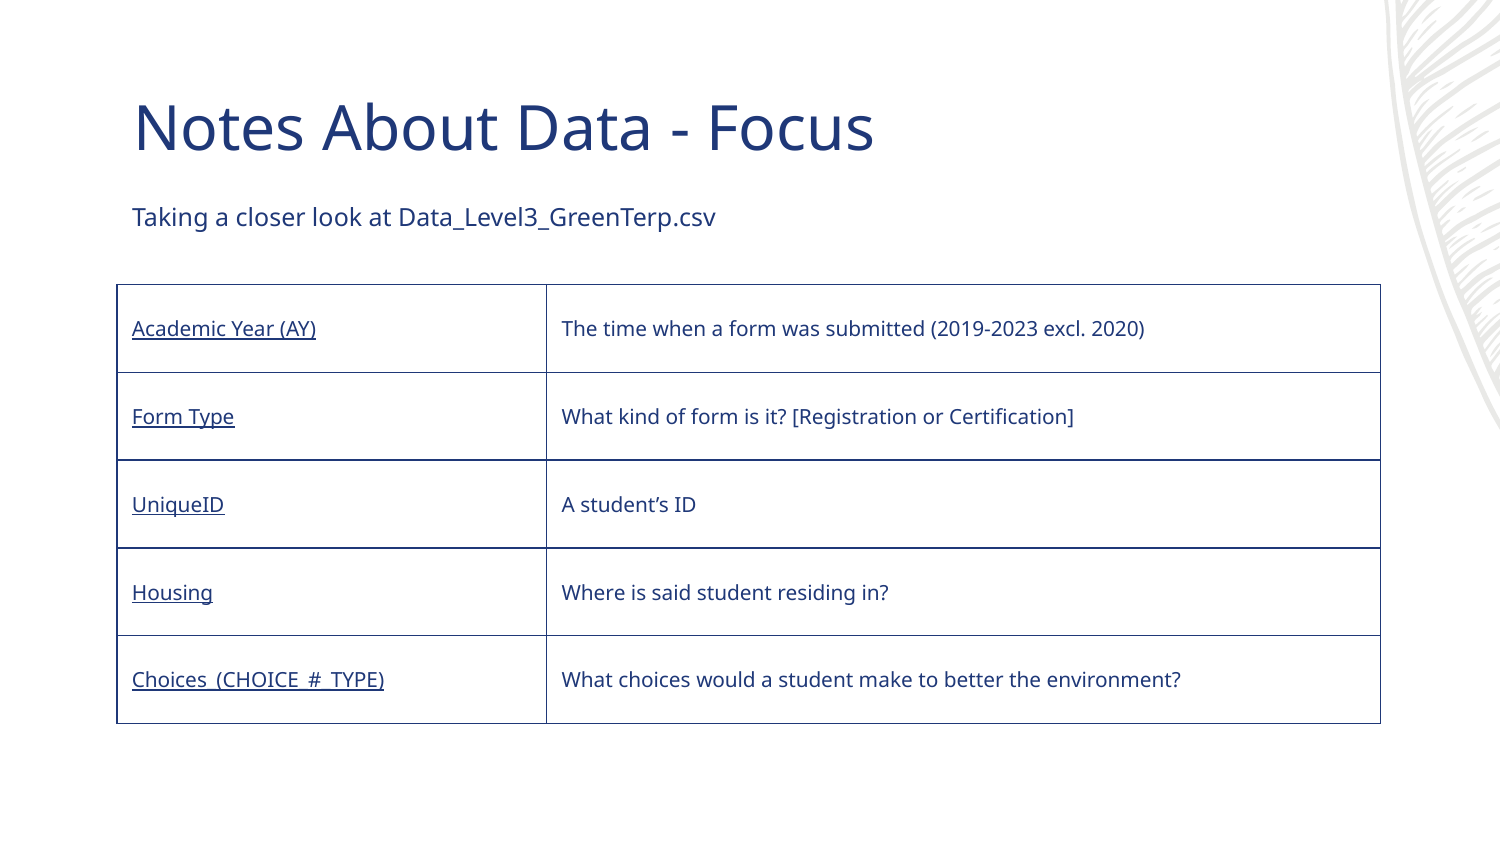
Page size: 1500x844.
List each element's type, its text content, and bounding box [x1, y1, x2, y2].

table_cell What kind of form is it? [Registration or Certification] [547, 373, 1380, 459]
table_header Academic Year (AY) [118, 285, 546, 372]
table_cell Form Type [118, 373, 546, 459]
table_cell Housing [118, 549, 546, 635]
table_cell What choices would a student make to better the environment? [547, 636, 1380, 723]
table_cell UniqueID [118, 461, 546, 547]
table_cell A student’s ID [547, 461, 1380, 547]
table_header The time when a form was submitted (2019-2023 excl. 2020) [547, 285, 1380, 372]
subtitle Taking a closer look at Data_Level3_GreenTerp.csv [116, 186, 1381, 248]
title Notes About Data - Focus [118, 72, 1382, 167]
table_cell Where is said student residing in? [547, 549, 1380, 635]
table_cell Choices_(CHOICE_#_TYPE) [118, 636, 546, 723]
